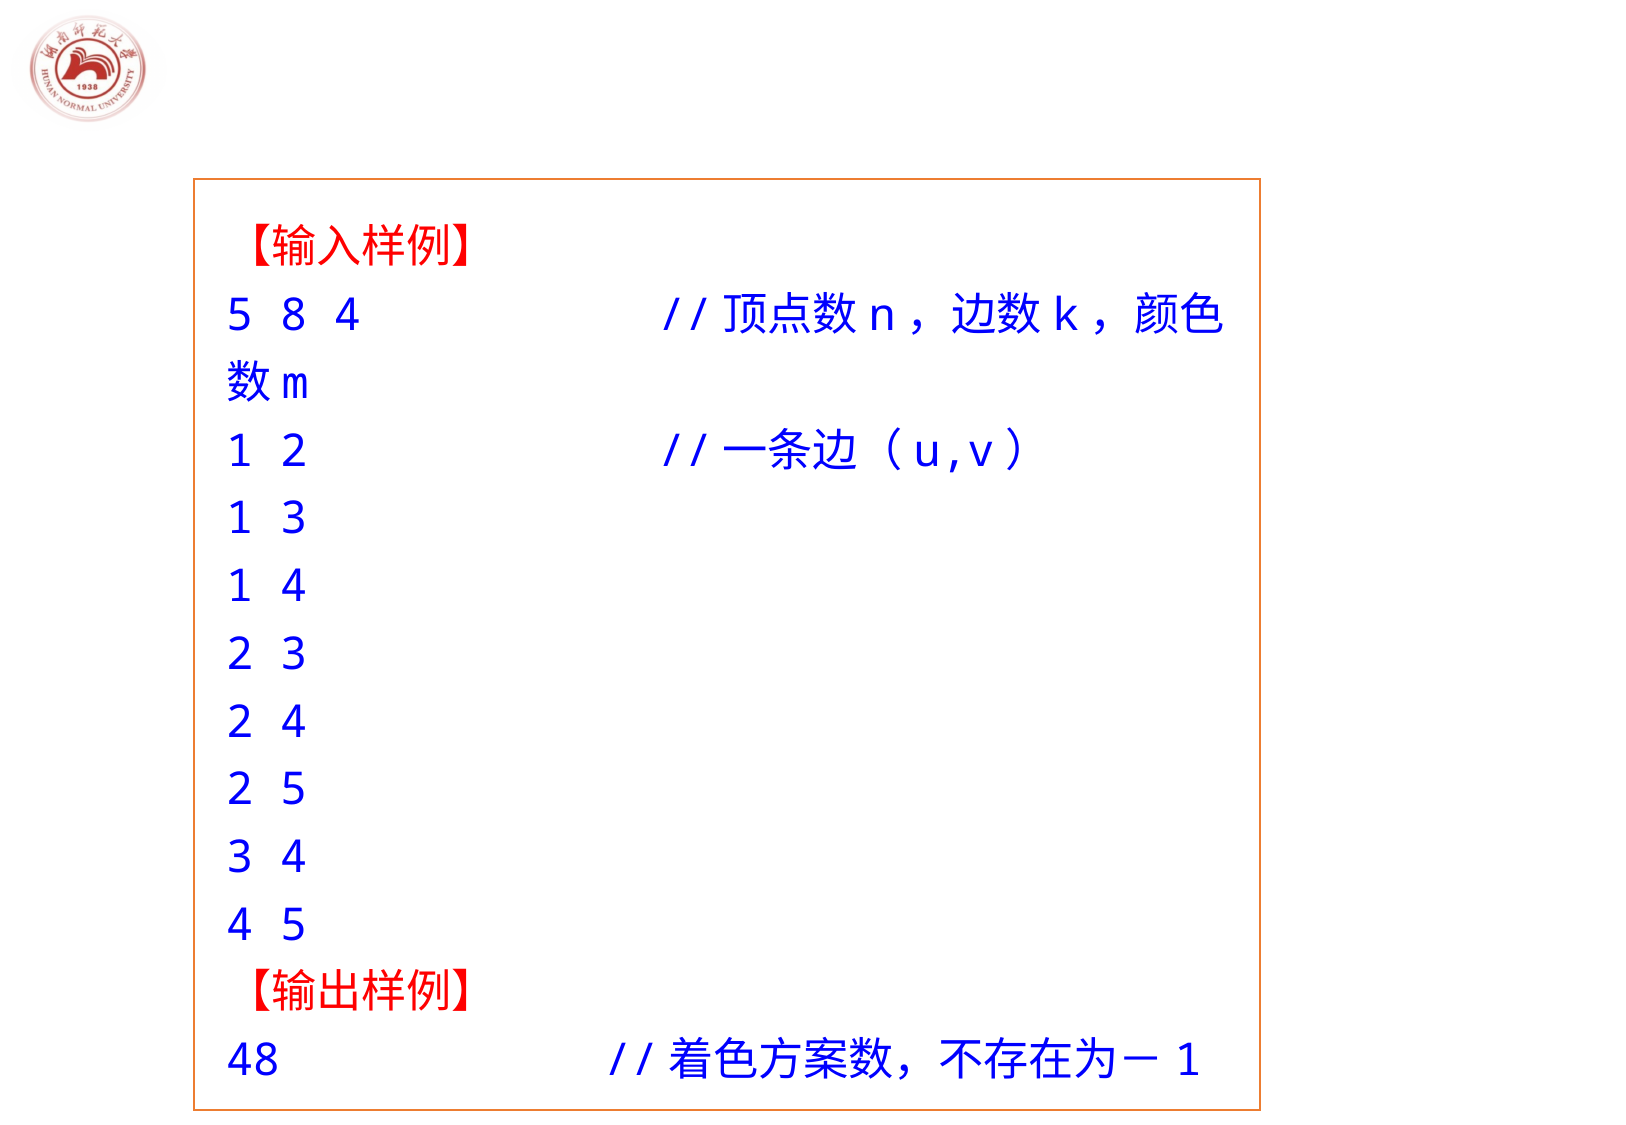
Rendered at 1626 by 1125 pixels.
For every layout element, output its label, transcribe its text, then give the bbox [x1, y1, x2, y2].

text_box 【输入样例】 5 8 4 //顶点数n，边数k，颜色数m 1 2 //一条边（u,v） 1 3 1 4 2 3 2 4 2 5 3 4 4 5 【输出样例】 48 //着色方案数，不存在为－1 [193, 178, 1261, 1111]
picture [41, 38, 137, 102]
